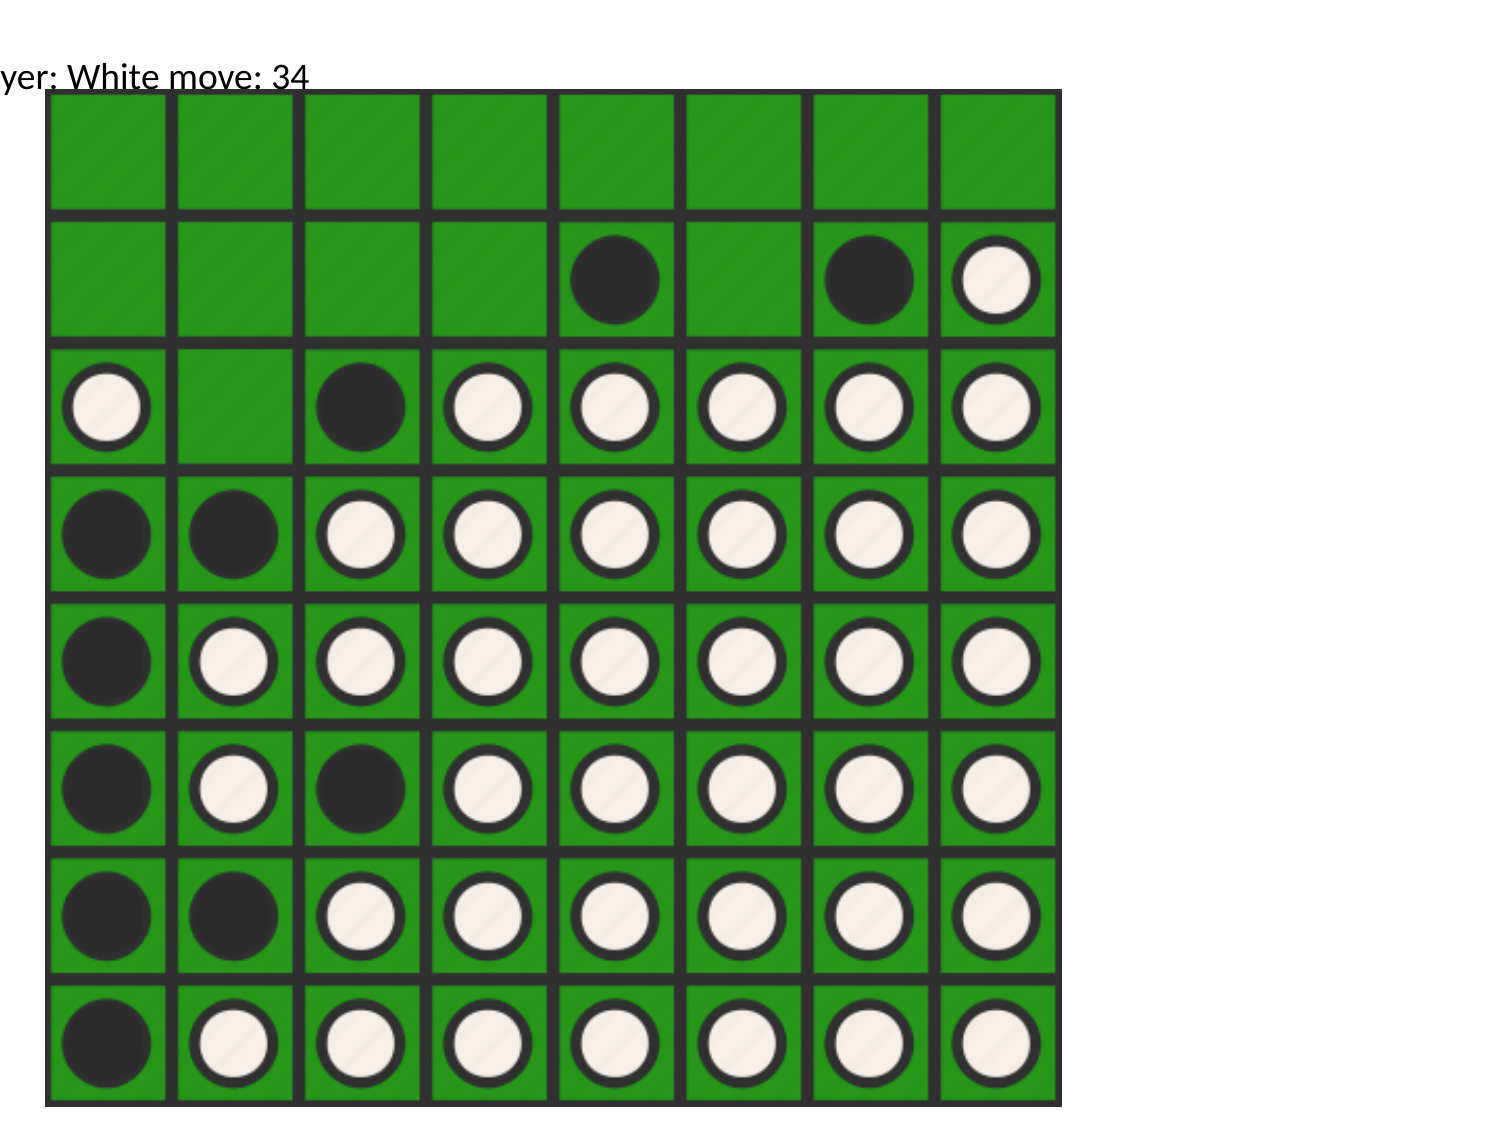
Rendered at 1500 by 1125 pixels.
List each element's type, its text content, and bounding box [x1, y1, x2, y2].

picture [44, 89, 1062, 1107]
text_box turn: 46 player: White move: 34 [0, 44, 325, 105]
